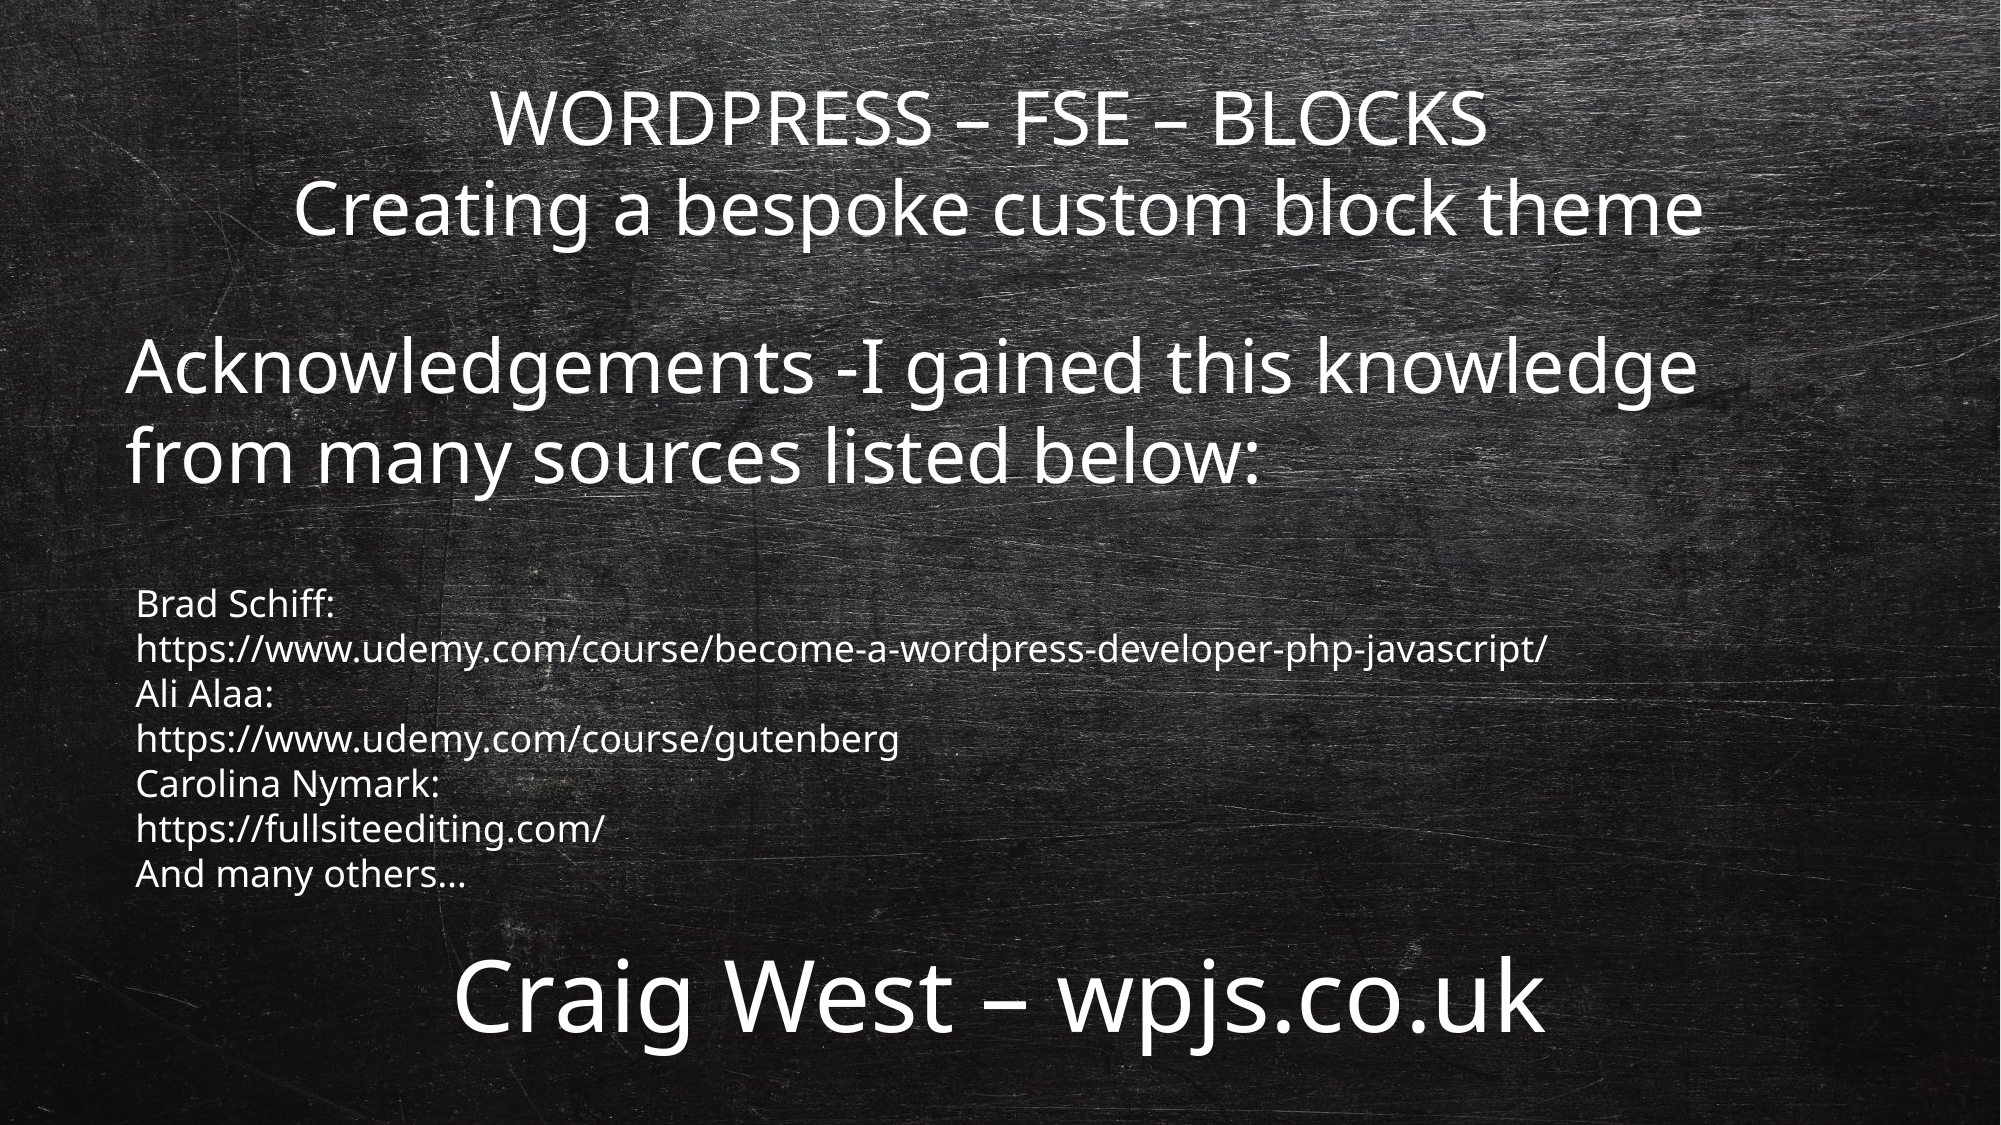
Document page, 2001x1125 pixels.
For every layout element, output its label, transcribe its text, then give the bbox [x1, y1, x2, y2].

picture [0, 0, 2001, 1125]
text_box Acknowledgements -I gained this knowledge from many sources listed below: [110, 311, 1870, 506]
text_box Brad Schiff: https://www.udemy.com/course/become-a-wordpress-developer-php-javascript/ Ali Alaa: https://www.udemy.com/course/gutenberg Carolina Nymark: https://fullsiteediting.com/ And many others… [120, 572, 1880, 903]
text_box WORDPRESS – FSE – BLOCKS Creating a bespoke custom block theme [84, 63, 1916, 259]
text_box Craig West – wpjs.co.uk [84, 925, 1916, 1060]
